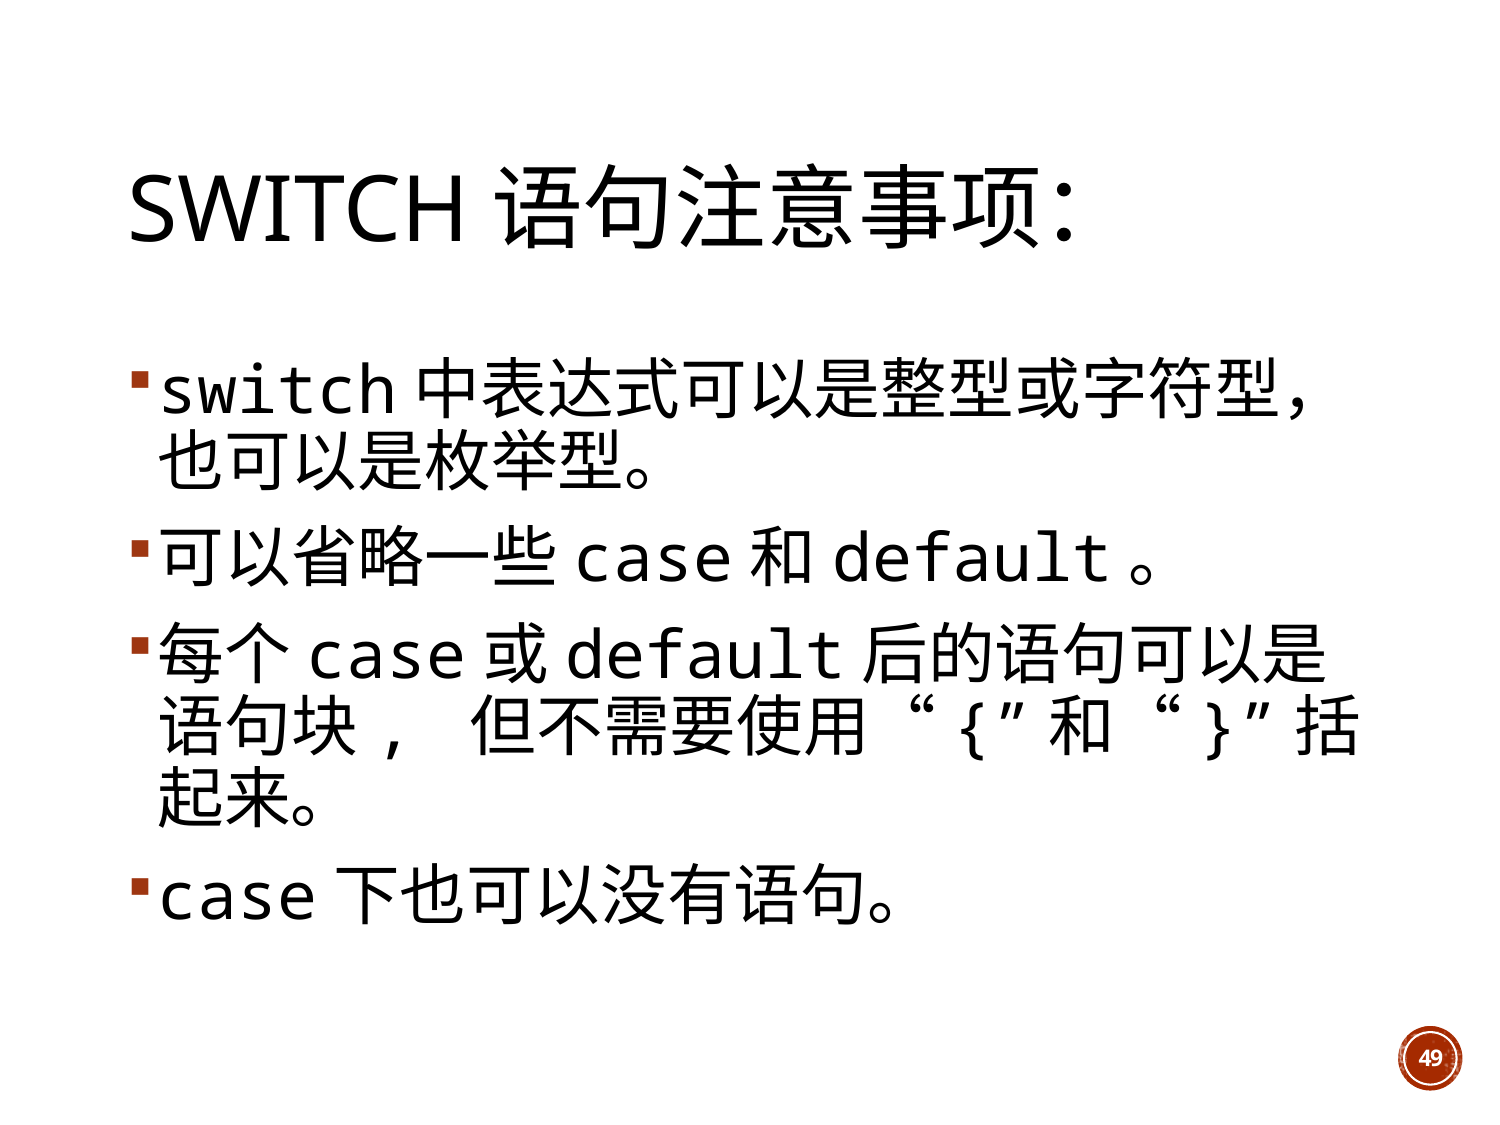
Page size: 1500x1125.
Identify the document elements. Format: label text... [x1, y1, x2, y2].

title switch语句注意事项： [112, 79, 1388, 344]
slide_number 49 [1391, 1028, 1471, 1089]
list switch中表达式可以是整型或字符型，也可以是枚举型。 可以省略一些case和default。 每个case或default后的语句可以是语句块, 但不需要使用“{”和“}”括起来。 case下也可以没有语句。 [112, 348, 1388, 1013]
